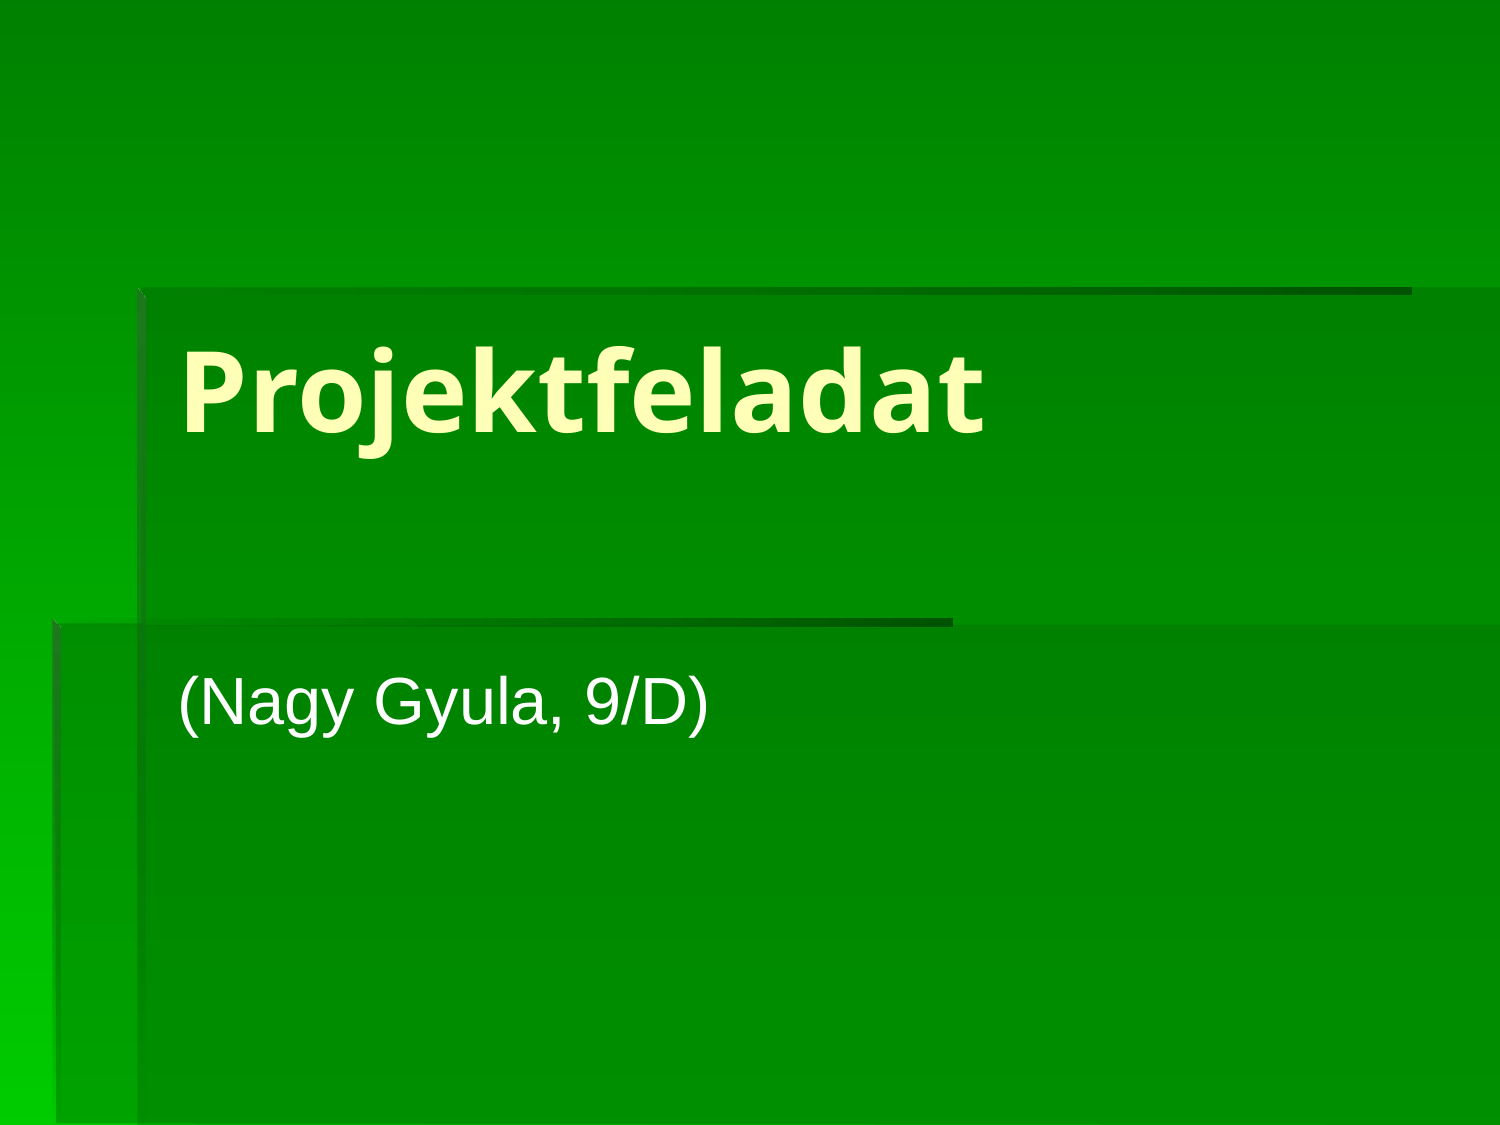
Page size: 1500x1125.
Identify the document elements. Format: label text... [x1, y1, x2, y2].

title Projektfeladat [162, 312, 1438, 598]
subtitle (Nagy Gyula, 9/D) [162, 650, 1275, 938]
